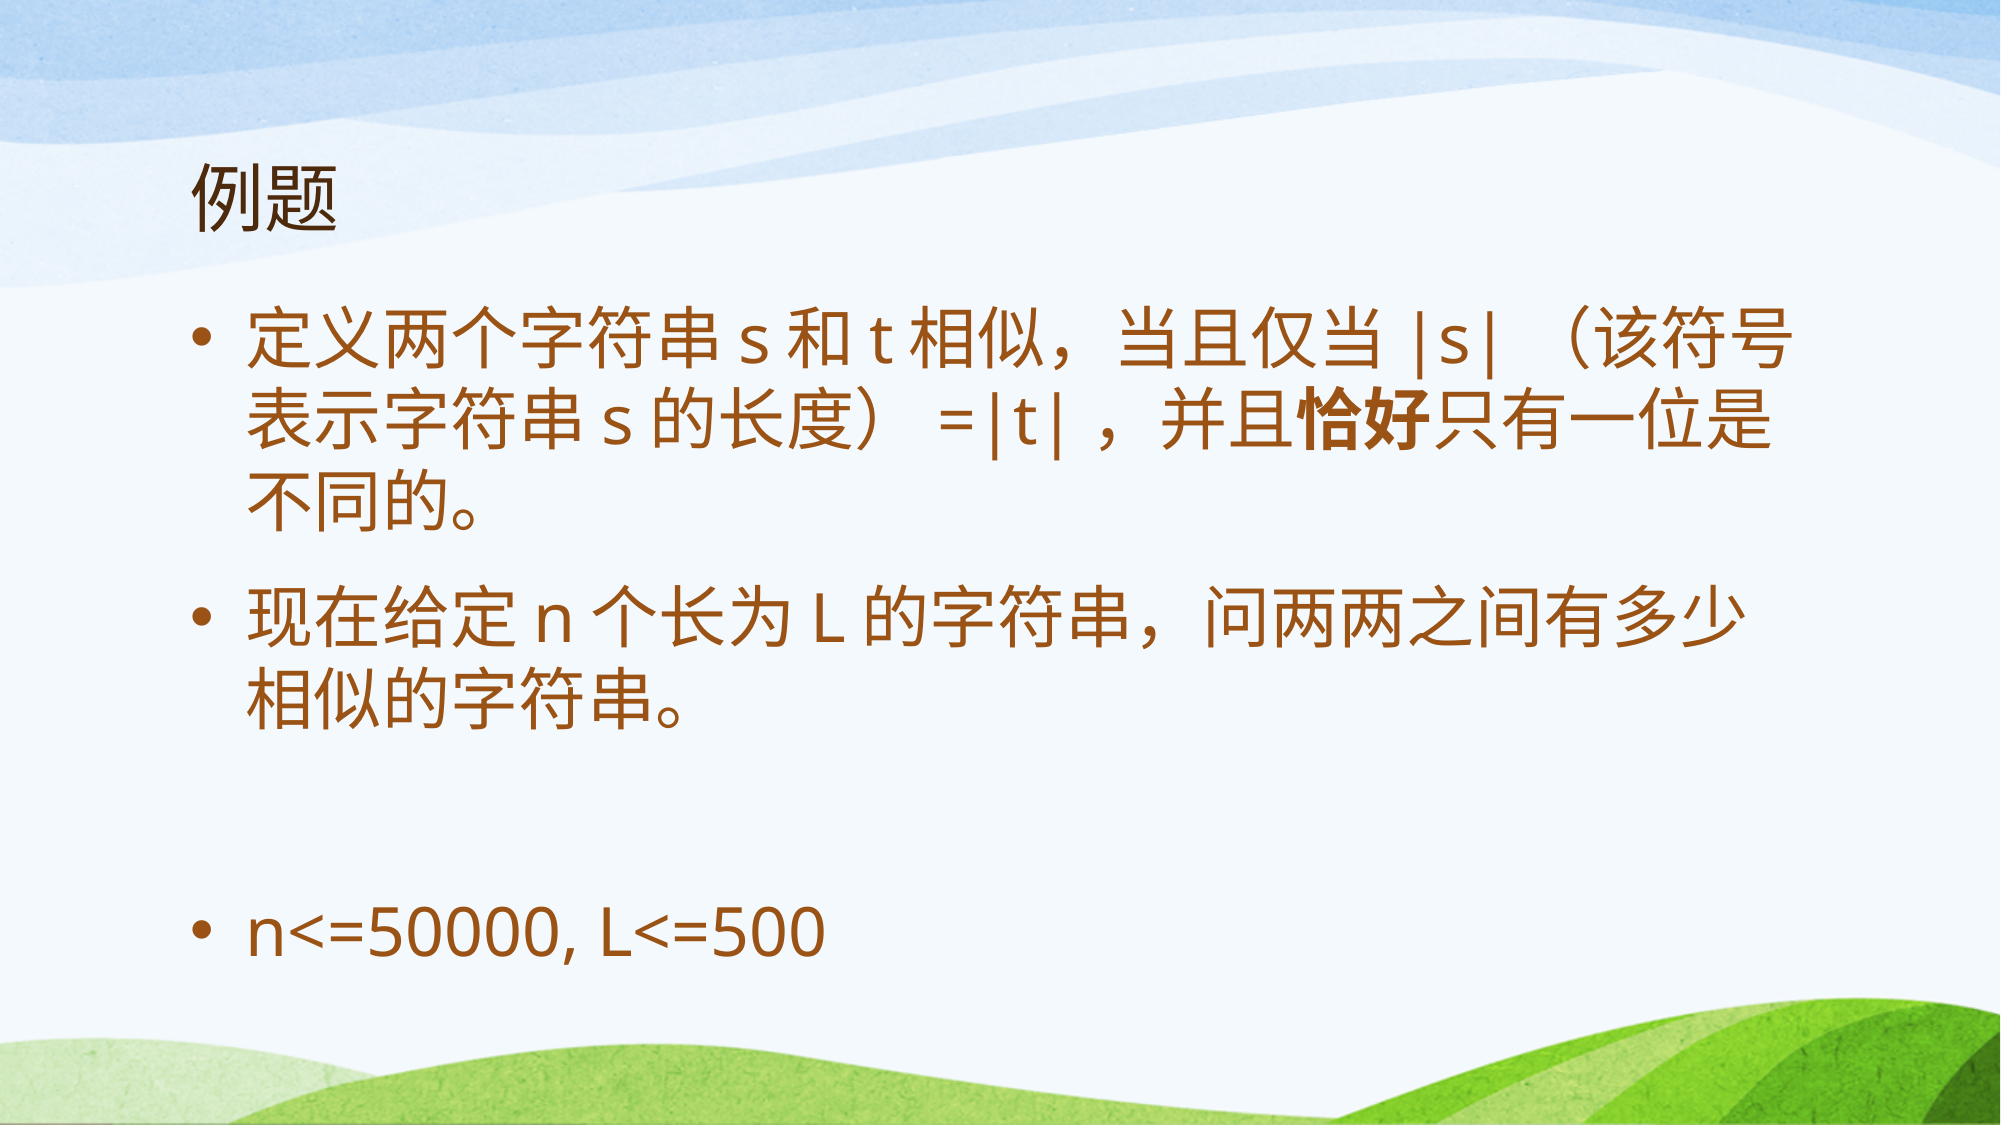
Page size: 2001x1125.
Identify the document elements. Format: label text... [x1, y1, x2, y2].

list 定义两个字符串s和t相似，当且仅当|s|（该符号表示字符串s的长度）=|t|，并且恰好只有一位是不同的。 现在给定n个长为L的字符串，问两两之间有多少相似的字符串。 n<=50000, L<=500 [174, 287, 1825, 982]
title 例题 [174, 50, 1825, 250]
picture [0, 0, 2001, 1125]
